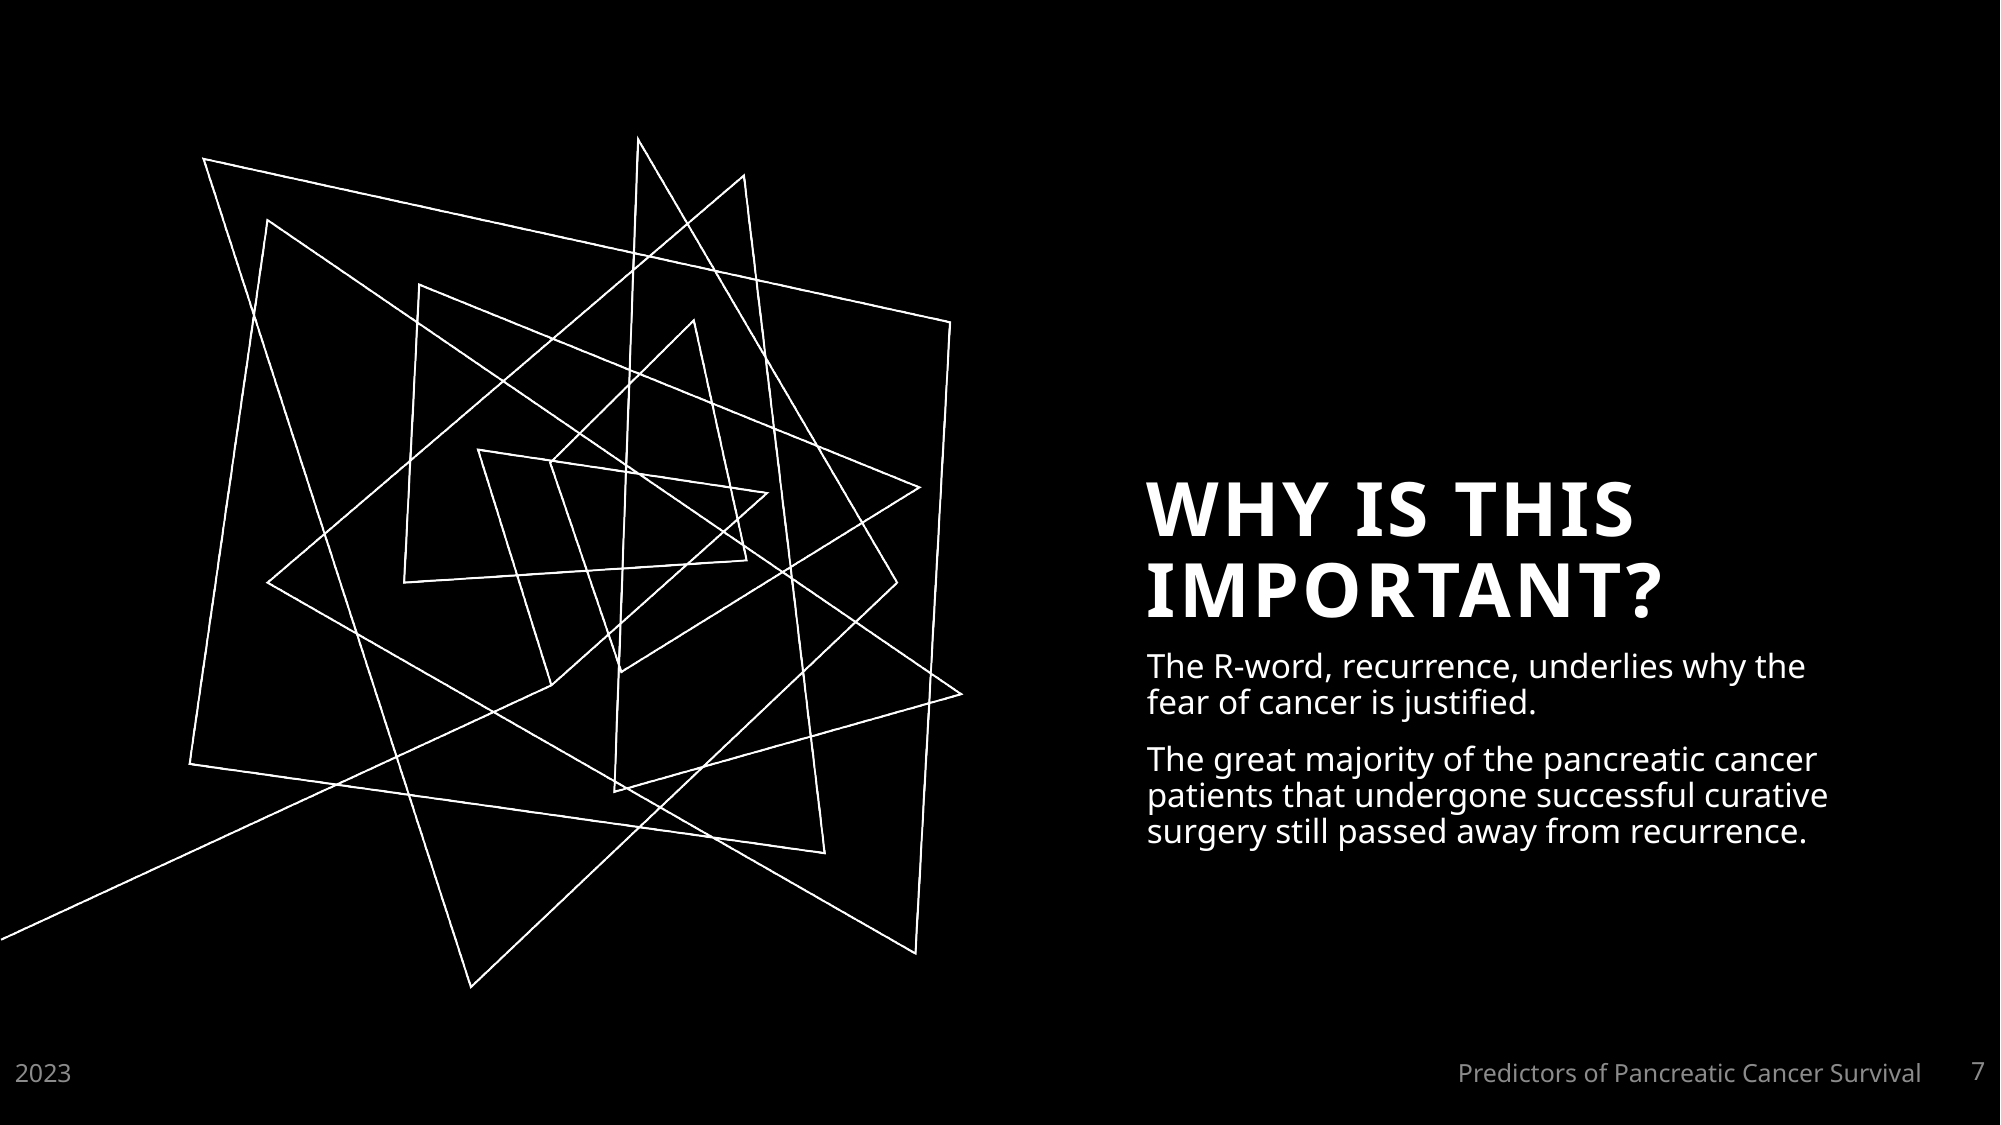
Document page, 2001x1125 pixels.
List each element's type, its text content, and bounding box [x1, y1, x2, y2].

title Why is this important? [1146, 352, 1833, 634]
subtitle The R-word, recurrence, underlies why the fear of cancer is justified. The great majority of the pancreatic cancer patients that undergone successful curative surgery still passed away from recurrence. [1146, 649, 1833, 1043]
slide_number 6 [1910, 1042, 2000, 1103]
picture [0, 135, 964, 989]
slide_number 2023 [0, 1042, 450, 1103]
footer Predictors of Pancreatic Cancer Survival [1380, 1042, 1910, 1103]
